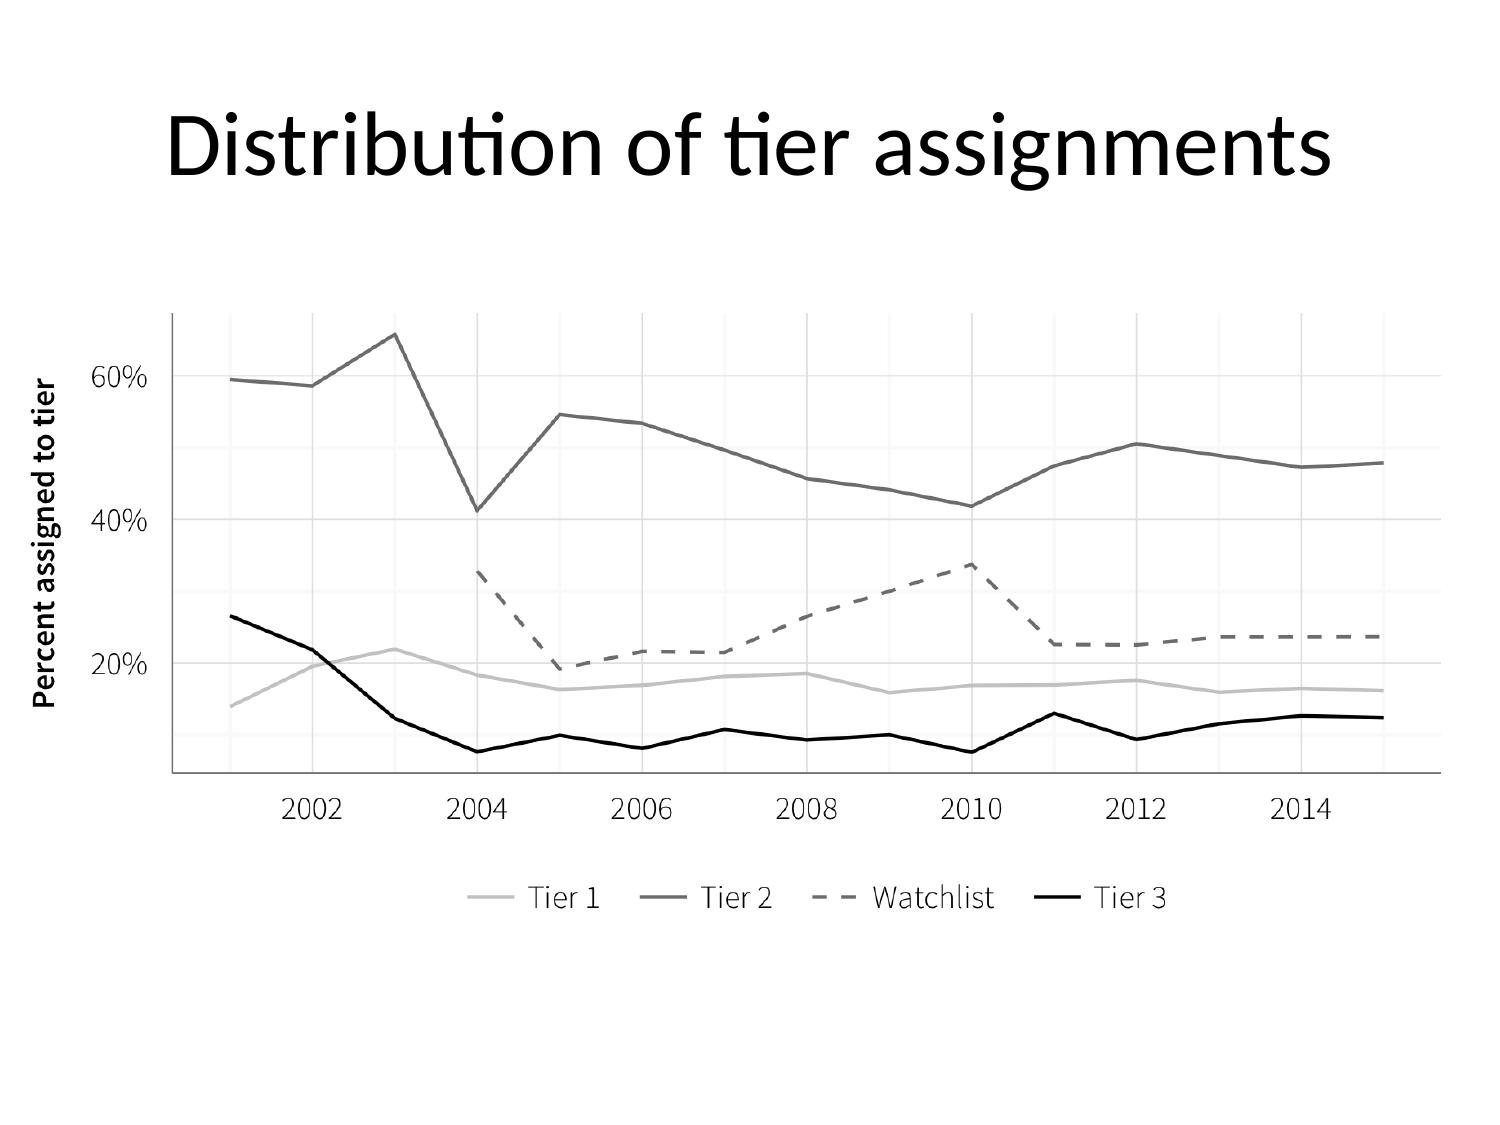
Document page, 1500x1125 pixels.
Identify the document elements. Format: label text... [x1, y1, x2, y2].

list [20, 263, 1490, 999]
title Distribution of tier assignments [75, 45, 1425, 233]
